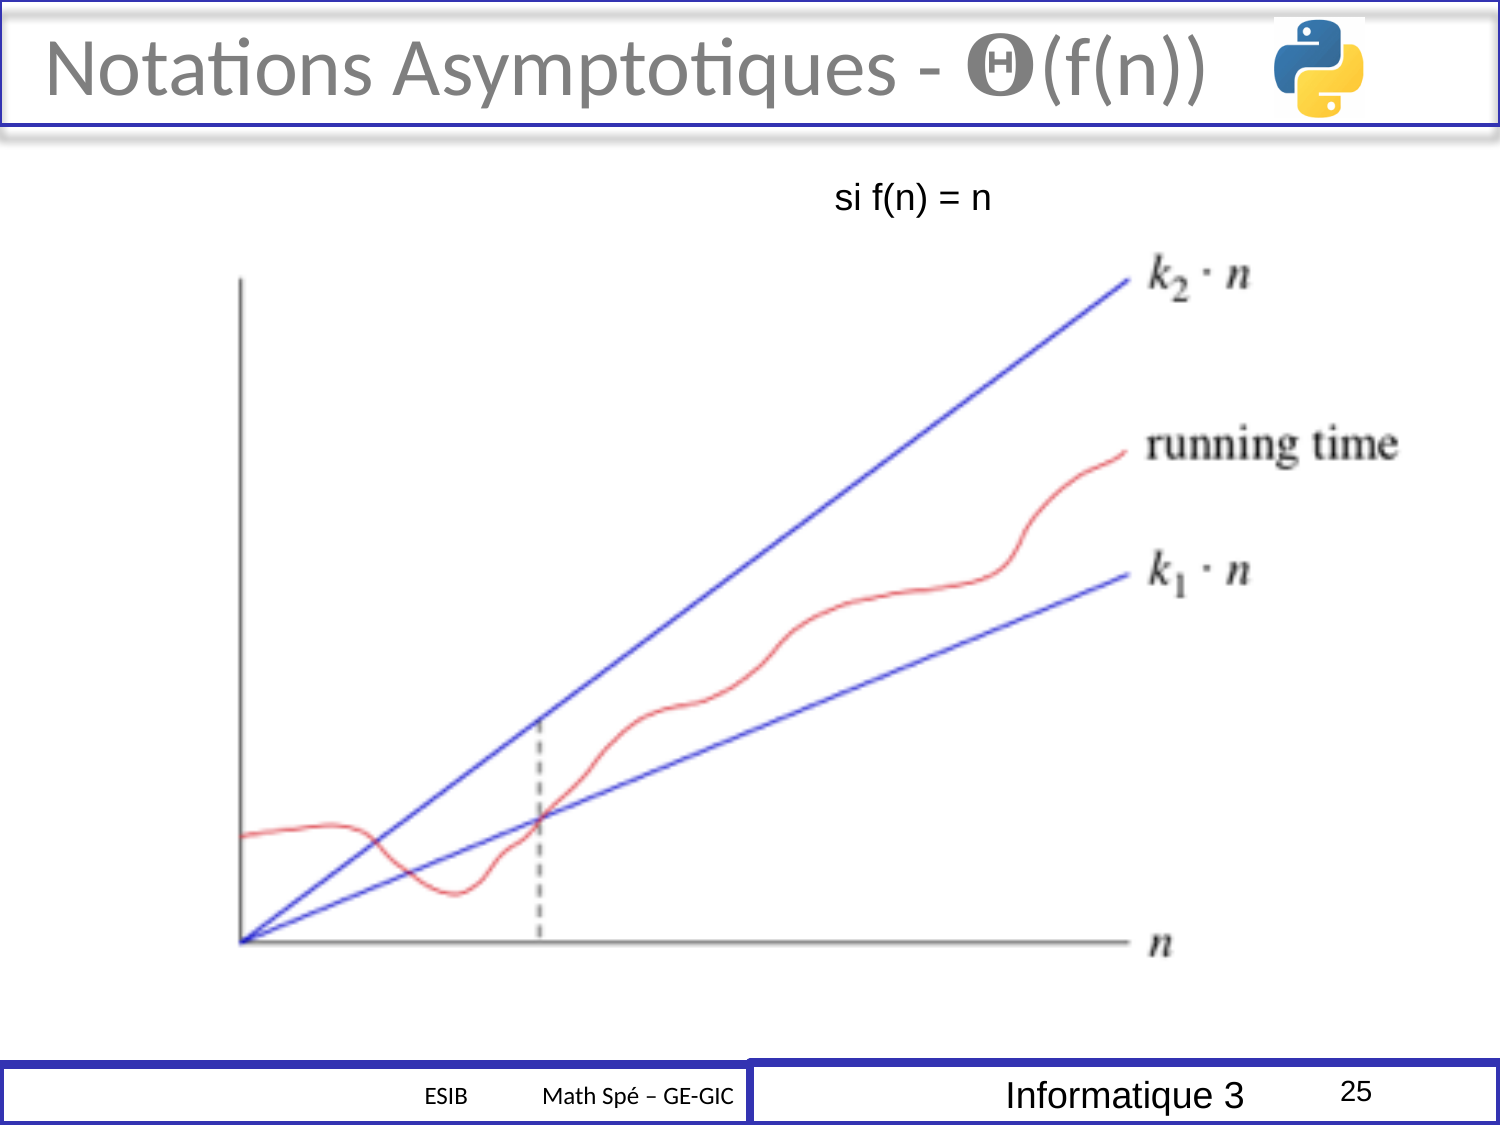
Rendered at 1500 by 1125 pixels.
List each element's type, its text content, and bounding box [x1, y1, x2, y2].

slide_number 25 [1325, 1065, 1500, 1125]
picture [229, 247, 1412, 972]
text_box si f(n) = n [819, 157, 1131, 245]
title Notations Asymptotiques - 𝚯(f(n)) [0, 0, 1463, 125]
